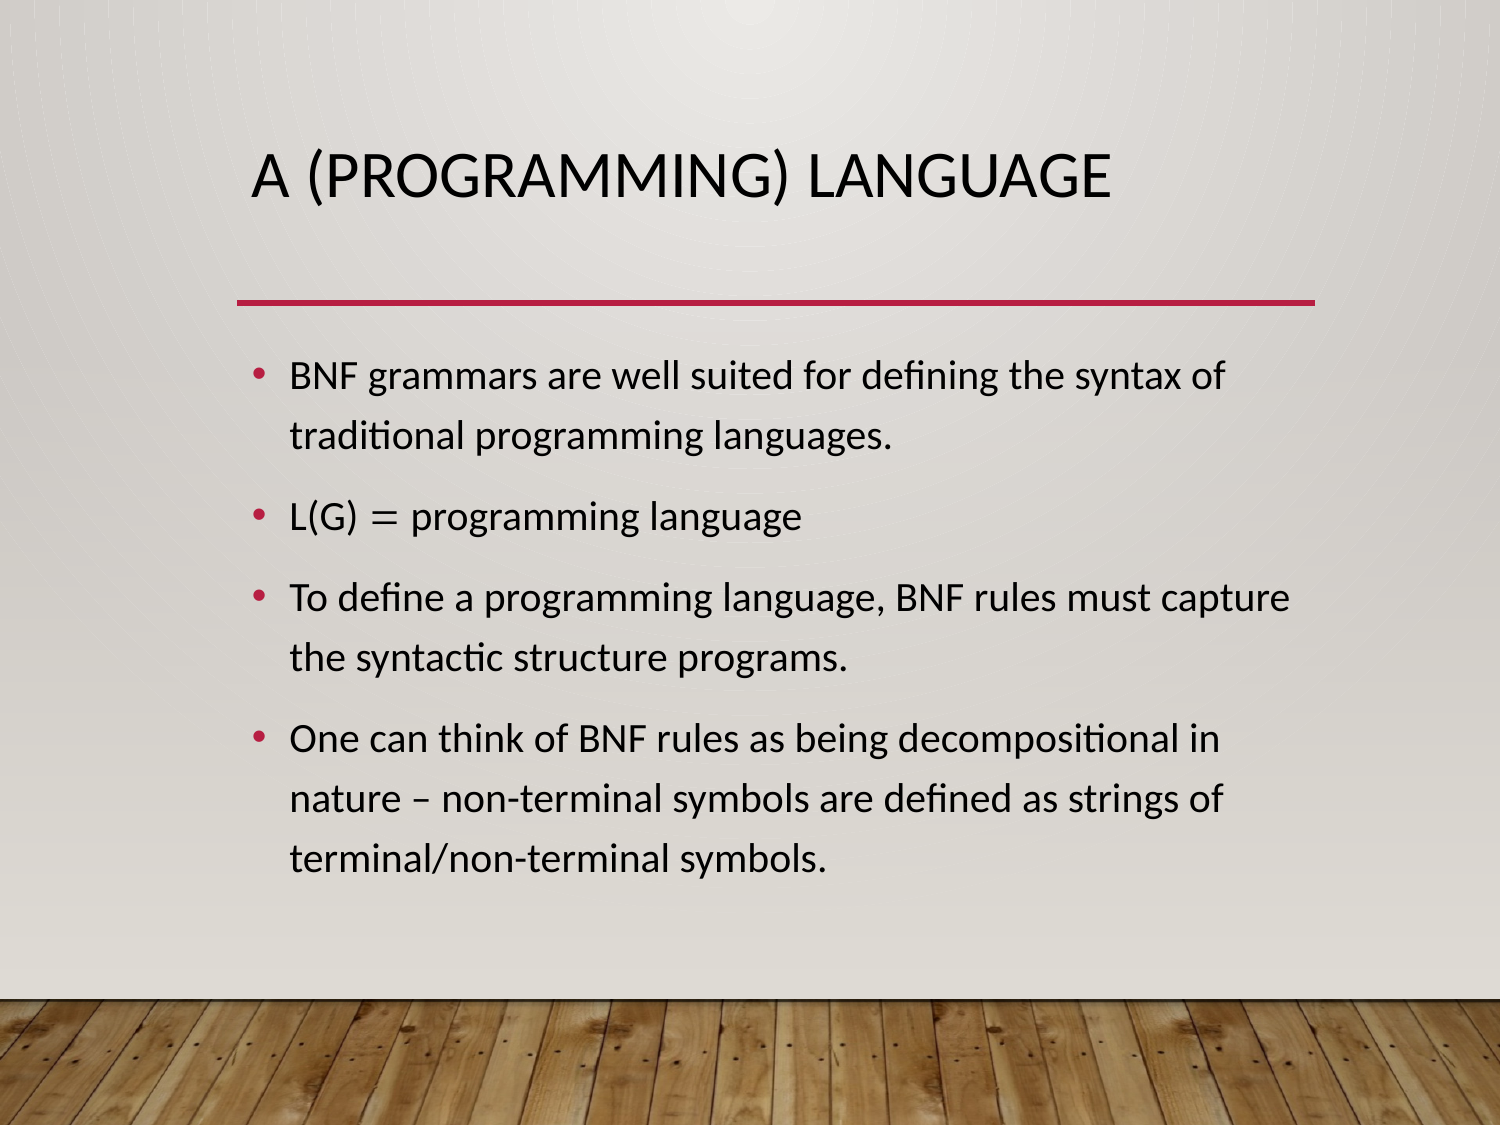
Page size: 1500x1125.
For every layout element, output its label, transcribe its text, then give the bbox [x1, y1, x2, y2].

title A (Programming) language [236, 131, 1315, 305]
list BNF grammars are well suited for defining the syntax of traditional programming languages. L(G)  programming language To define a programming language, BNF rules must capture the syntactic structure programs. One can think of BNF rules as being decompositional in nature – non-terminal symbols are defined as strings of terminal/non-terminal symbols. [236, 330, 1315, 897]
picture [0, 999, 1500, 1125]
